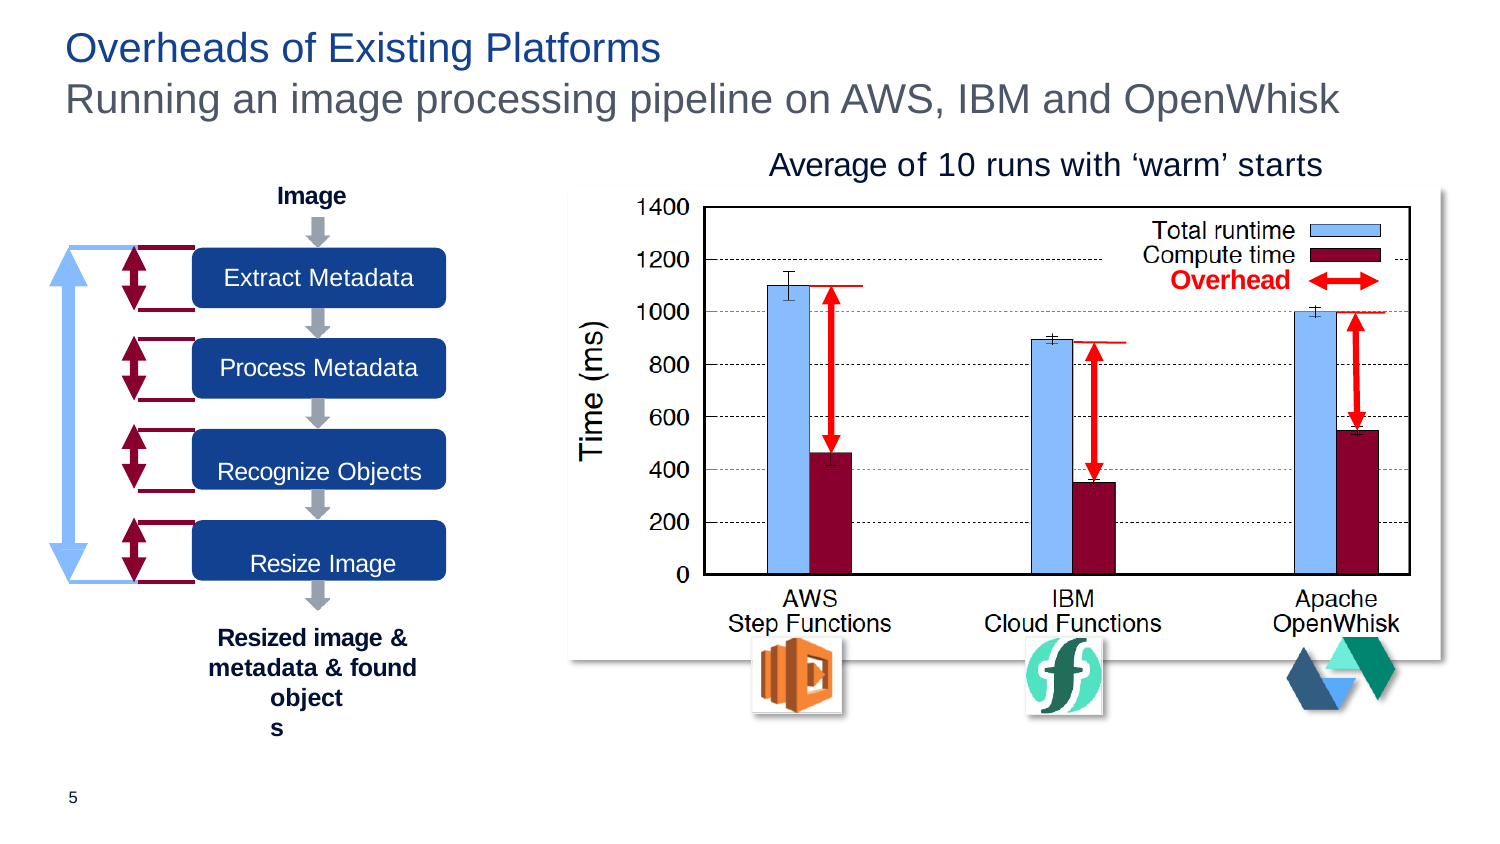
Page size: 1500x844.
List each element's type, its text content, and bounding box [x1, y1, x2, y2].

text_box objects [268, 679, 356, 742]
text_box Resized image & metadata & found [206, 619, 419, 682]
text_box Average of 10 runs with ‘warm’ starts Image [275, 163, 1324, 210]
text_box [566, 185, 1451, 728]
text_box Extract Metadata [336, 259, 417, 292]
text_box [48, 217, 331, 611]
text_box Process Metadata Recognize Objects Resize Image [336, 349, 424, 578]
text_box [809, 271, 1386, 482]
text_box [336, 520, 447, 581]
text_box [424, 428, 447, 490]
text_box [336, 338, 447, 399]
text_box [336, 247, 447, 309]
slide_number 5 [62, 787, 95, 814]
title Overheads of Existing Platforms Running an image processing pipeline on AWS, IBM and OpenWhisk [63, 19, 1441, 163]
